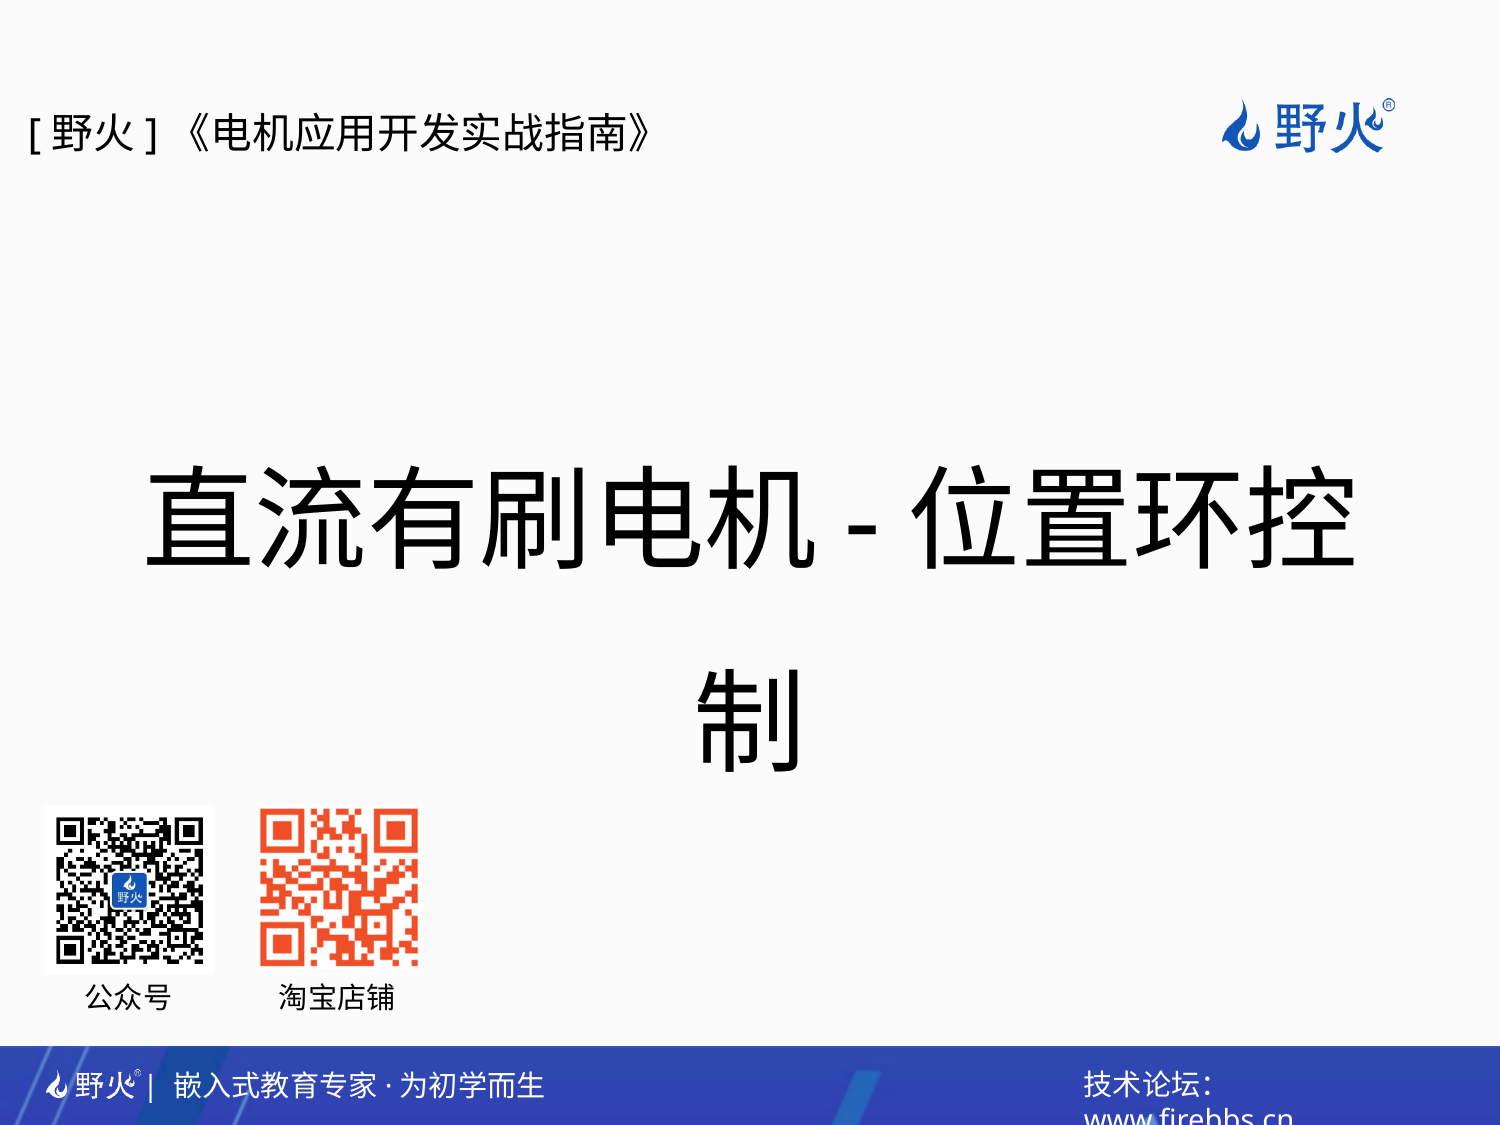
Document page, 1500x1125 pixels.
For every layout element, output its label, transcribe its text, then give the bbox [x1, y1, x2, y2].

picture [1222, 98, 1395, 153]
picture [44, 805, 214, 975]
picture [1092, 1117, 1097, 1125]
picture [1138, 1117, 1143, 1125]
picture [1227, 1116, 1236, 1125]
text_box 直流有刷电机-位置环控制 [94, 373, 1406, 794]
picture [1192, 1116, 1200, 1121]
picture [1281, 1116, 1289, 1125]
picture [257, 805, 422, 969]
picture [1115, 1117, 1120, 1125]
picture [1209, 1116, 1218, 1125]
picture [1103, 1115, 1109, 1125]
picture [0, 1046, 1500, 1125]
picture [1126, 1115, 1132, 1125]
